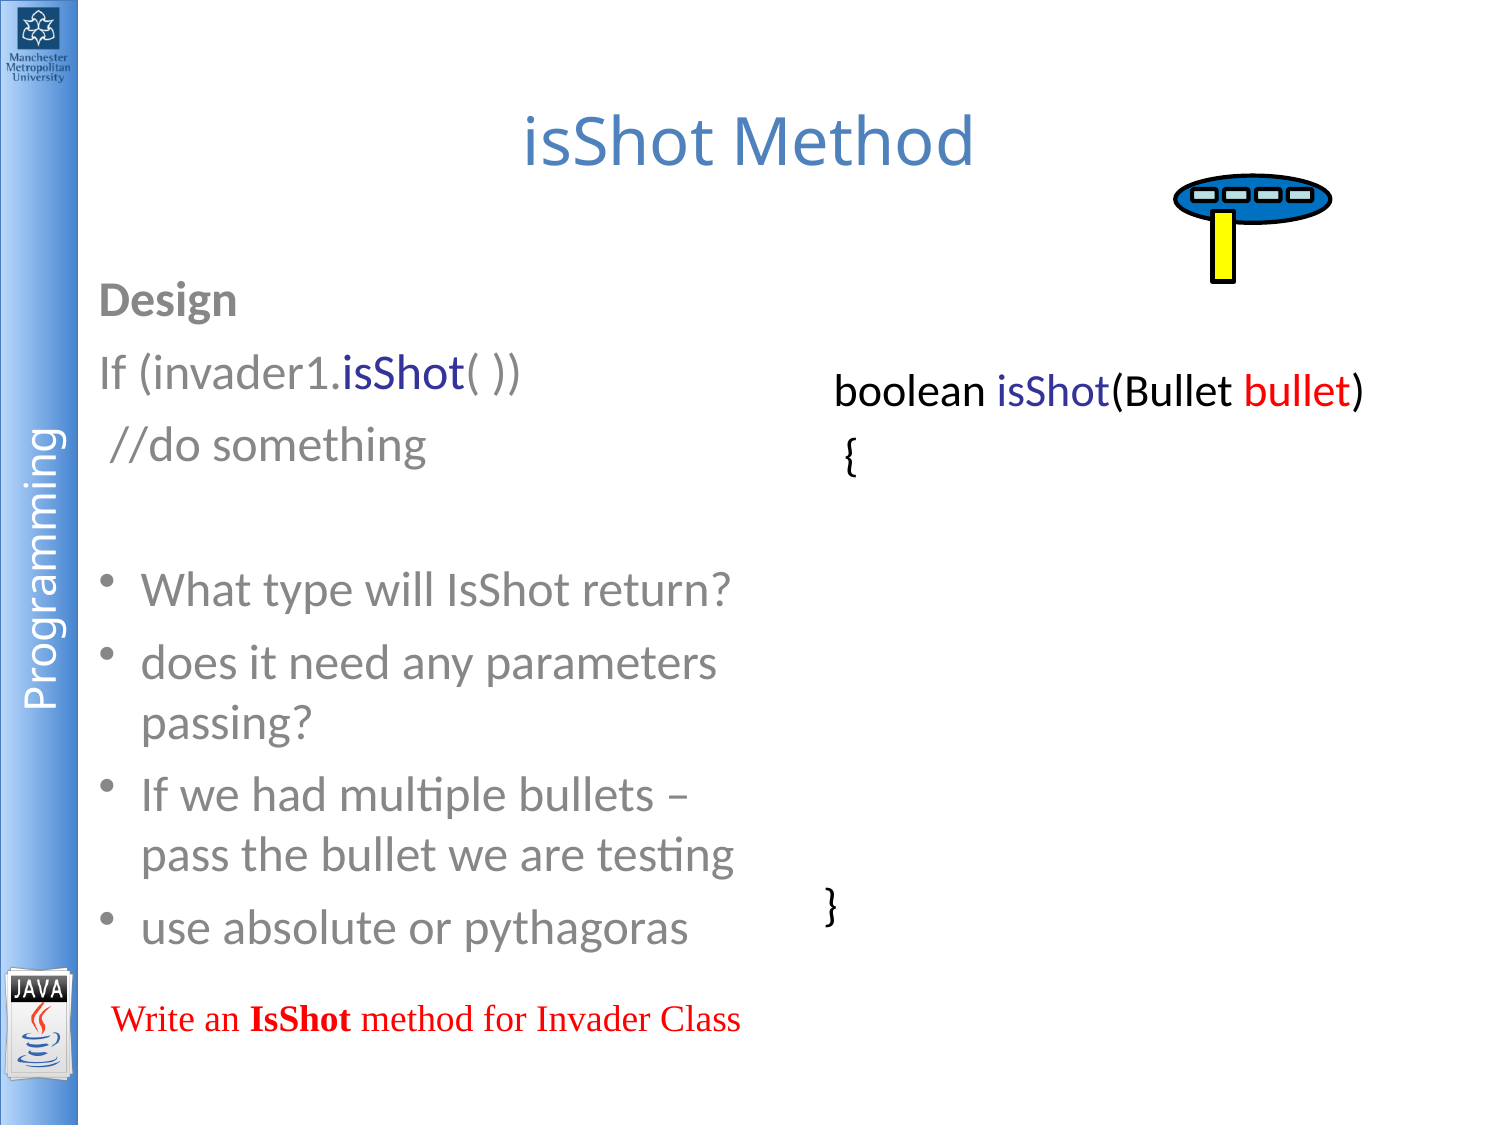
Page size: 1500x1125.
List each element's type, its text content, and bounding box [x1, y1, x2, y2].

list Design If (invader1.isShot( )) //do something What type will IsShot return? does it need any parameters passing? If we had multiple bullets – pass the bullet we are testing use absolute or pythagoras [92, 260, 762, 1046]
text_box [1174, 175, 1331, 224]
title isShot Method [75, 45, 1425, 233]
text_box boolean isShot(Bullet bullet) { } [808, 353, 1500, 945]
picture [5, 7, 70, 83]
text_box Write an IsShot method for Invader Class [96, 986, 877, 1047]
picture [0, 966, 82, 1082]
text_box [1210, 231, 1236, 284]
